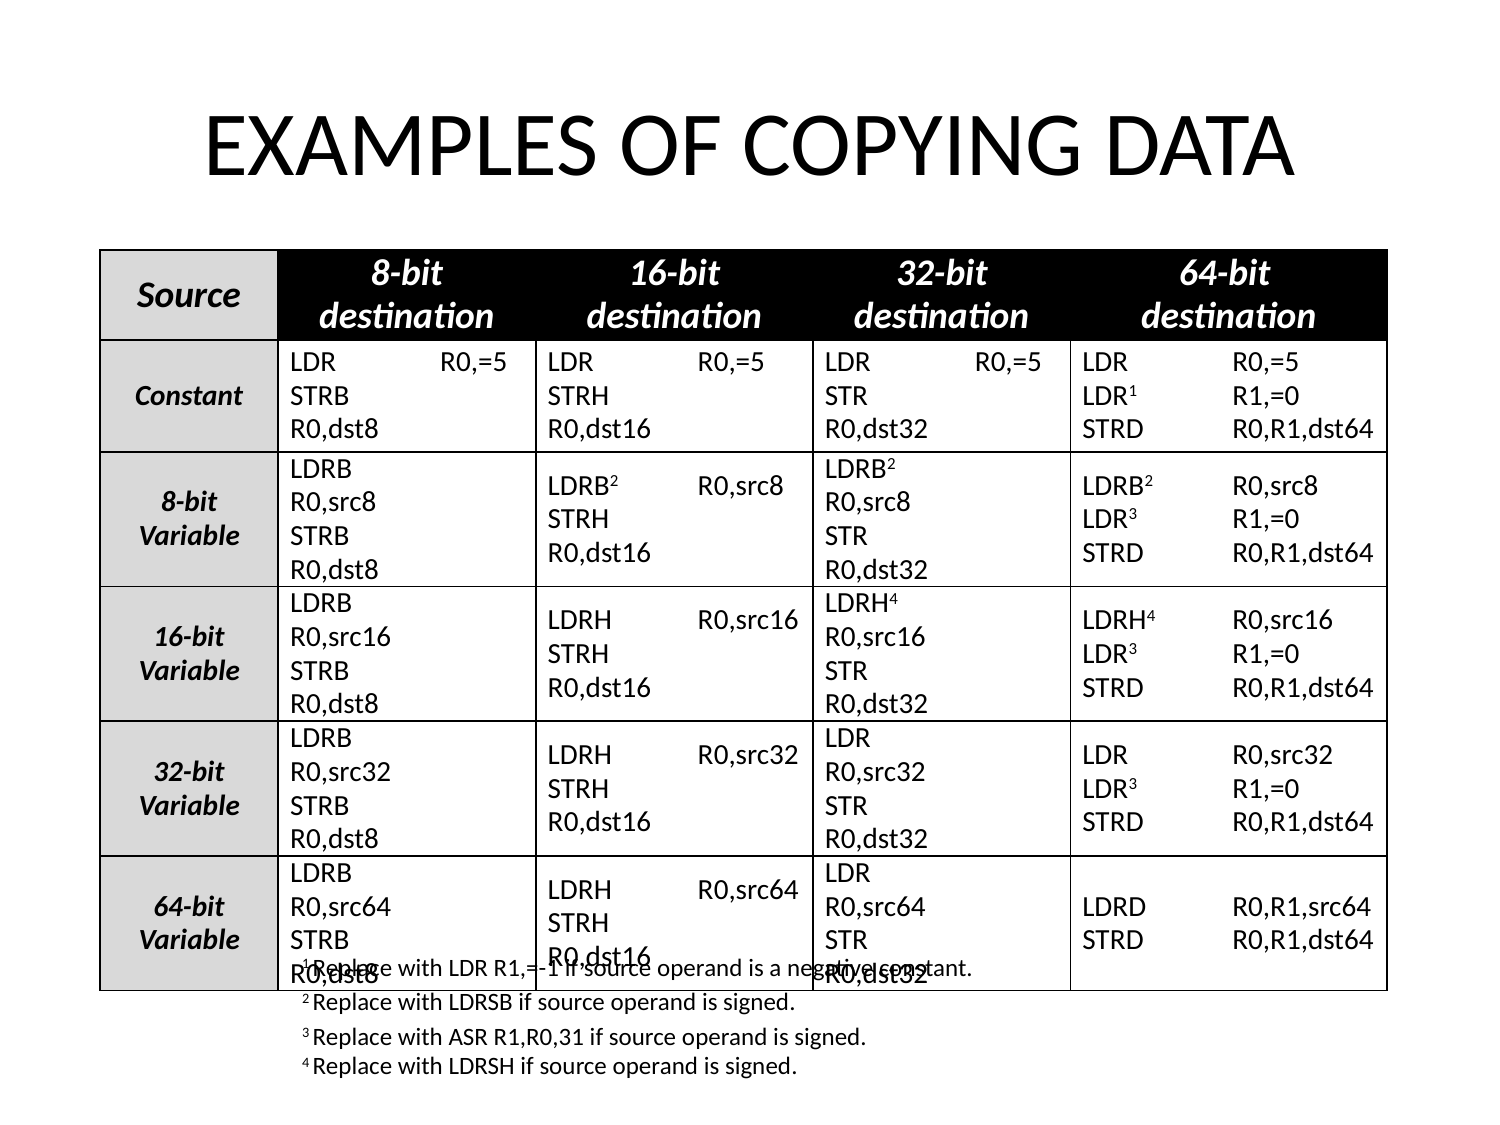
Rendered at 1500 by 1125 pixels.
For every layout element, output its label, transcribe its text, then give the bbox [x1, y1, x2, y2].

table_header Source [101, 251, 277, 339]
text_box 1 Replace with LDR R1,=-1 if source operand is a negative constant. 2 Replace with LDRSB if source operand is signed. 3 Replace with ASR R1,R0,31 if source operand is signed. 4 Replace with LDRSH if source operand is signed. [287, 939, 1100, 1088]
table_cell LDR R0,src64 STR R0,dst32 [814, 857, 1070, 939]
table_cell 16-bit Variable [101, 587, 277, 720]
table_cell LDRB R0,src64 STRB R0,dst8 [279, 857, 535, 990]
table_cell 8-bit Variable [101, 453, 277, 586]
table_cell LDR R0,=5 LDR1 R1,=0 STRD R0,R1,dst64 [1071, 341, 1386, 451]
table_cell LDRB R0,src32 STRB R0,dst8 [279, 722, 535, 855]
table_cell LDRB2 R0,src8 STRH R0,dst16 [537, 453, 812, 586]
table_header 8-bit destination [279, 251, 535, 339]
table_cell LDRH R0,src16 STRH R0,dst16 [537, 587, 812, 720]
table_cell LDRD R0,R1,src64 STRD R0,R1,dst64 [1071, 857, 1386, 990]
table_cell 64-bit Variable [101, 857, 277, 990]
table_cell LDR R0,src32 LDR3 R1,=0 STRD R0,R1,dst64 [1071, 722, 1386, 855]
table_header 64-bit destination [1071, 251, 1386, 339]
table_cell LDRB2 R0,src8 LDR3 R1,=0 STRD R0,R1,dst64 [1071, 453, 1386, 586]
table_cell LDRB2 R0,src8 STR R0,dst32 [814, 453, 1070, 586]
table_cell LDR R0,=5 STRB R0,dst8 [279, 341, 535, 451]
table_cell LDRH R0,src32 STRH R0,dst16 [537, 722, 812, 855]
table_cell LDRH4 R0,src16 STR R0,dst32 [814, 587, 1070, 720]
table_cell LDRH4 R0,src16 LDR3 R1,=0 STRD R0,R1,dst64 [1071, 587, 1386, 720]
table_cell LDRB R0,src8 STRB R0,dst8 [279, 453, 535, 586]
table_cell Constant [101, 341, 277, 451]
table_cell LDRB R0,src16 STRB R0,dst8 [279, 587, 535, 720]
table_cell LDR R0,=5 STR R0,dst32 [814, 341, 1070, 451]
title EXAMPLES OF COPYING DATA [75, 45, 1425, 233]
table_cell LDRH R0,src64 STRH R0,dst16 [537, 857, 812, 939]
table_header 16-bit destination [537, 251, 812, 339]
table_cell LDR R0,src32 STR R0,dst32 [814, 722, 1070, 855]
table_cell 32-bit Variable [101, 722, 277, 855]
table_header 32-bit destination [814, 251, 1070, 339]
table_cell LDR R0,=5 STRH R0,dst16 [537, 341, 812, 451]
